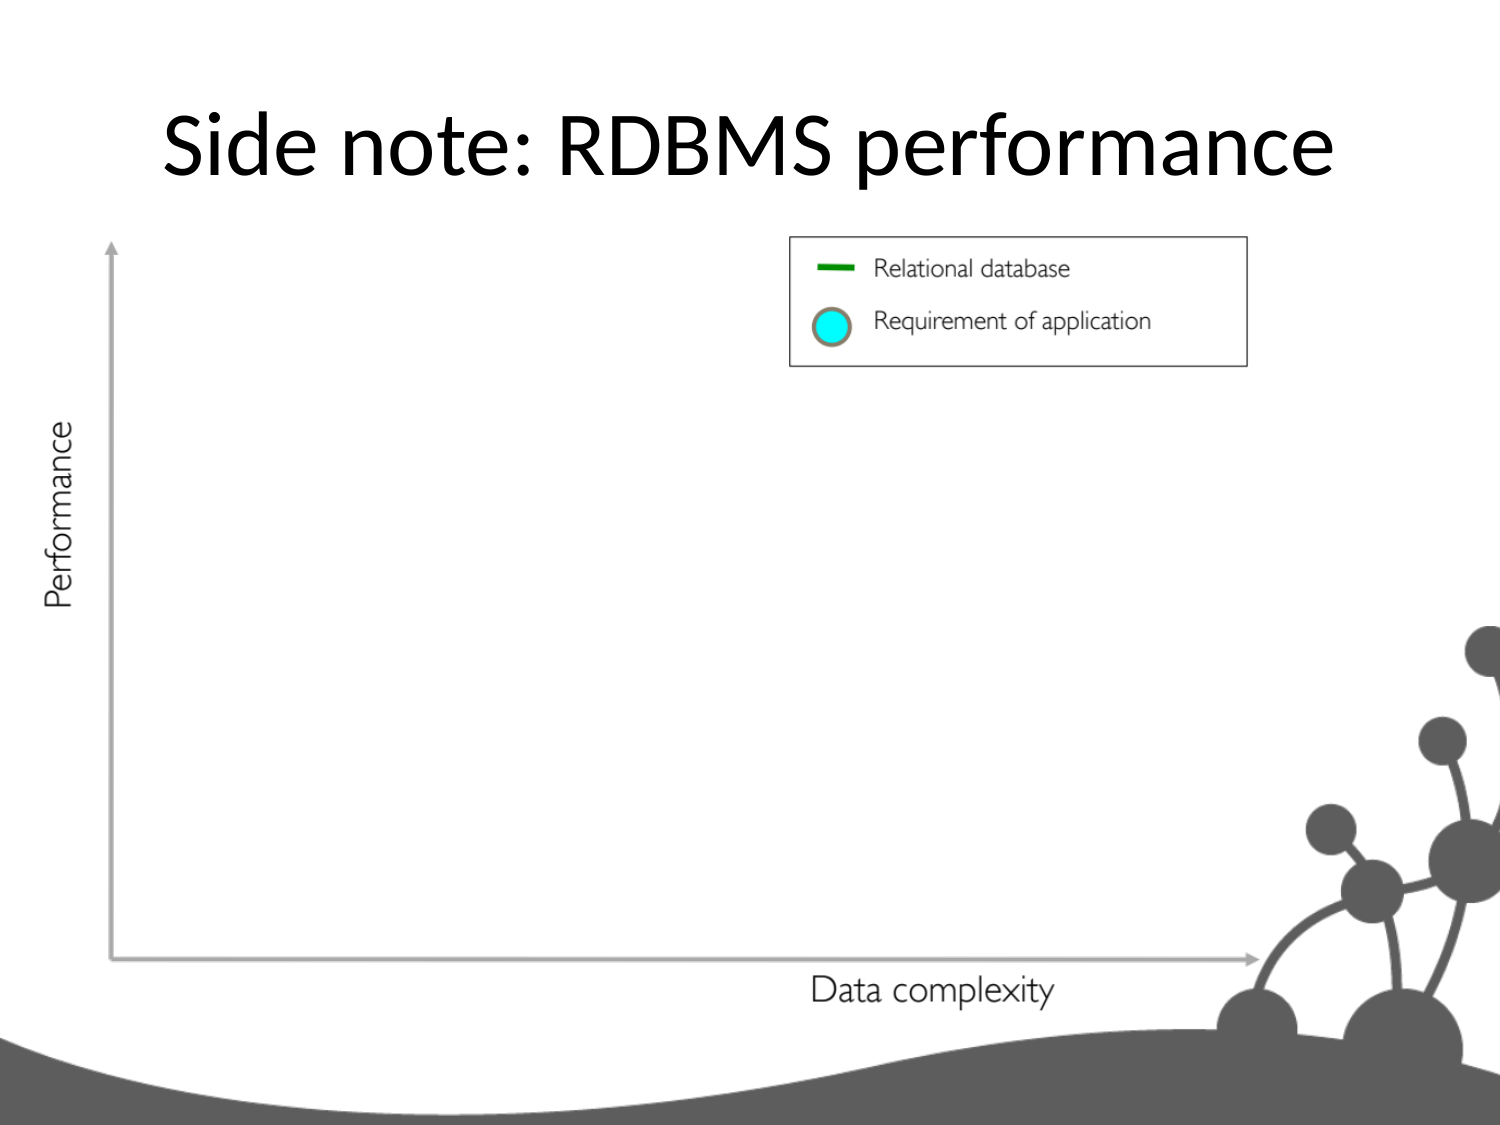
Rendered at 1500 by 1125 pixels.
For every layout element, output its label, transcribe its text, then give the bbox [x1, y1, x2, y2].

title Side note: RDBMS performance [75, 45, 1425, 233]
picture [16, 232, 1262, 1042]
